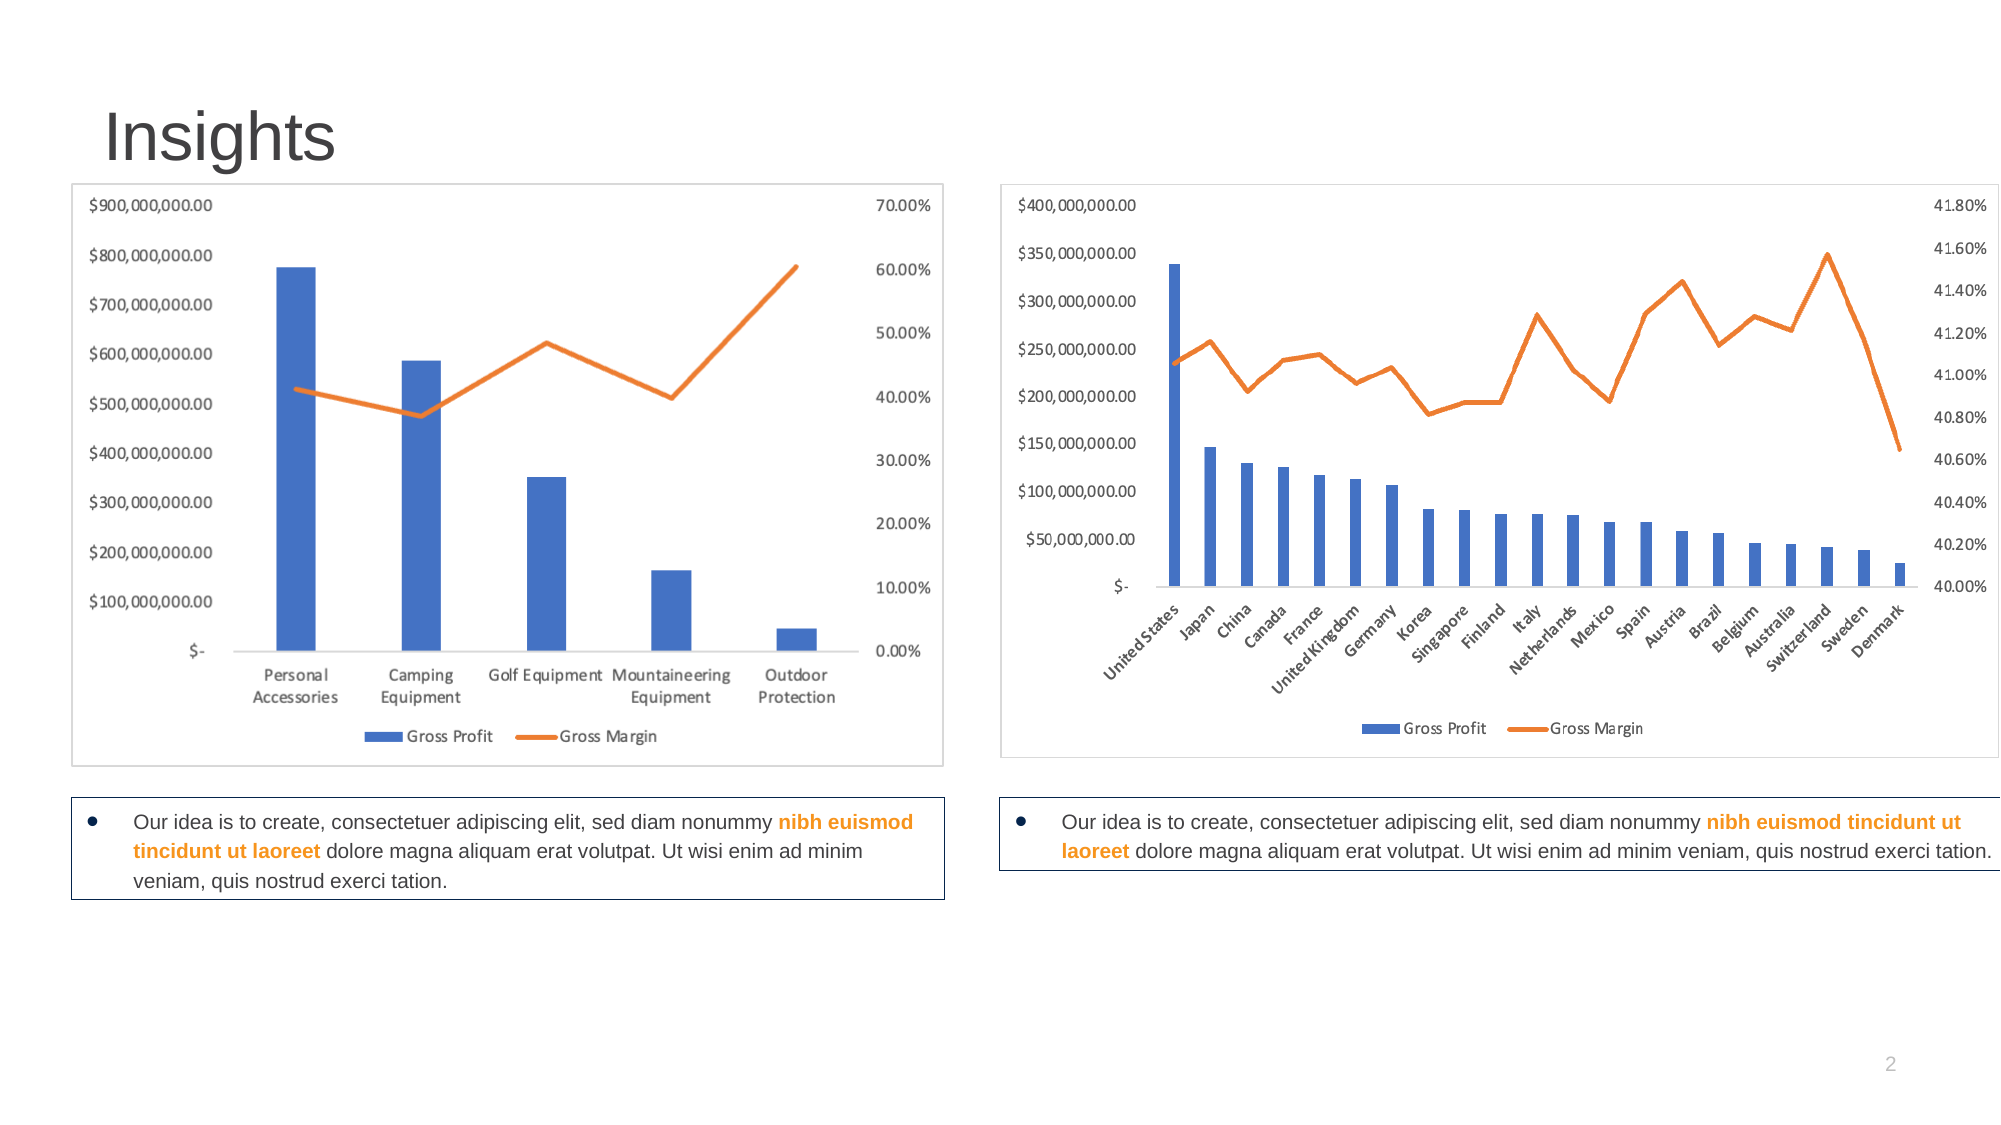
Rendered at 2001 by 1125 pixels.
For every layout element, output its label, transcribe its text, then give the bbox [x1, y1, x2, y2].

text_box Our idea is to create, consectetuer adipiscing elit, sed diam nonummy nibh euismod tincidunt ut laoreet dolore magna aliquam erat volutpat. Ut wisi enim ad minim veniam, quis nostrud exerci tation. [71, 797, 945, 900]
picture [999, 182, 2000, 759]
slide_number 2 [1835, 1033, 1912, 1094]
picture [71, 182, 945, 768]
title Insights [88, 84, 950, 183]
text_box Our idea is to create, consectetuer adipiscing elit, sed diam nonummy nibh euismod tincidunt ut laoreet dolore magna aliquam erat volutpat. Ut wisi enim ad minim veniam, quis nostrud exerci tation. [999, 797, 2000, 871]
